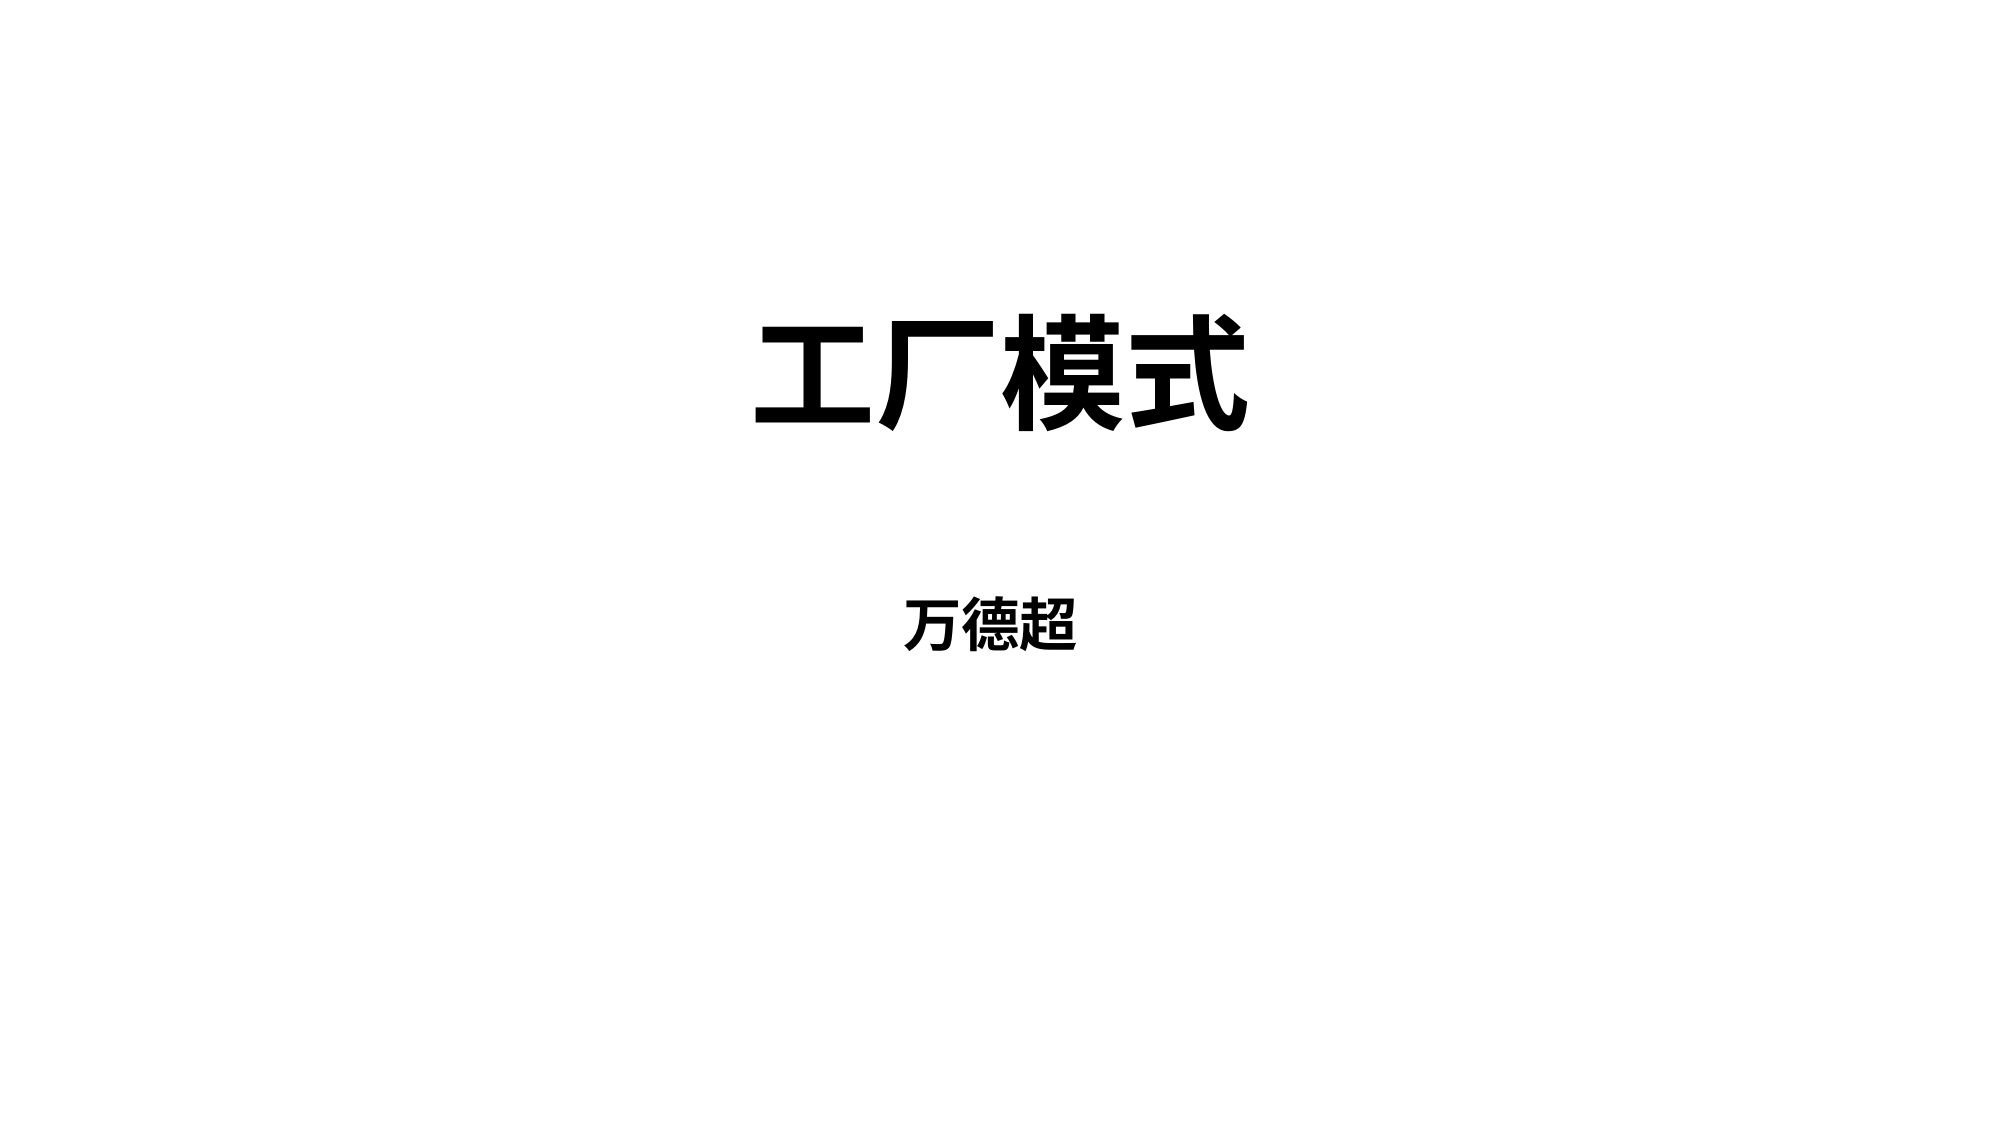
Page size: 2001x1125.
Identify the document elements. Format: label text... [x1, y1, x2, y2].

title 工厂模式 [249, 184, 1750, 576]
subtitle 万德超 [240, 588, 1741, 860]
